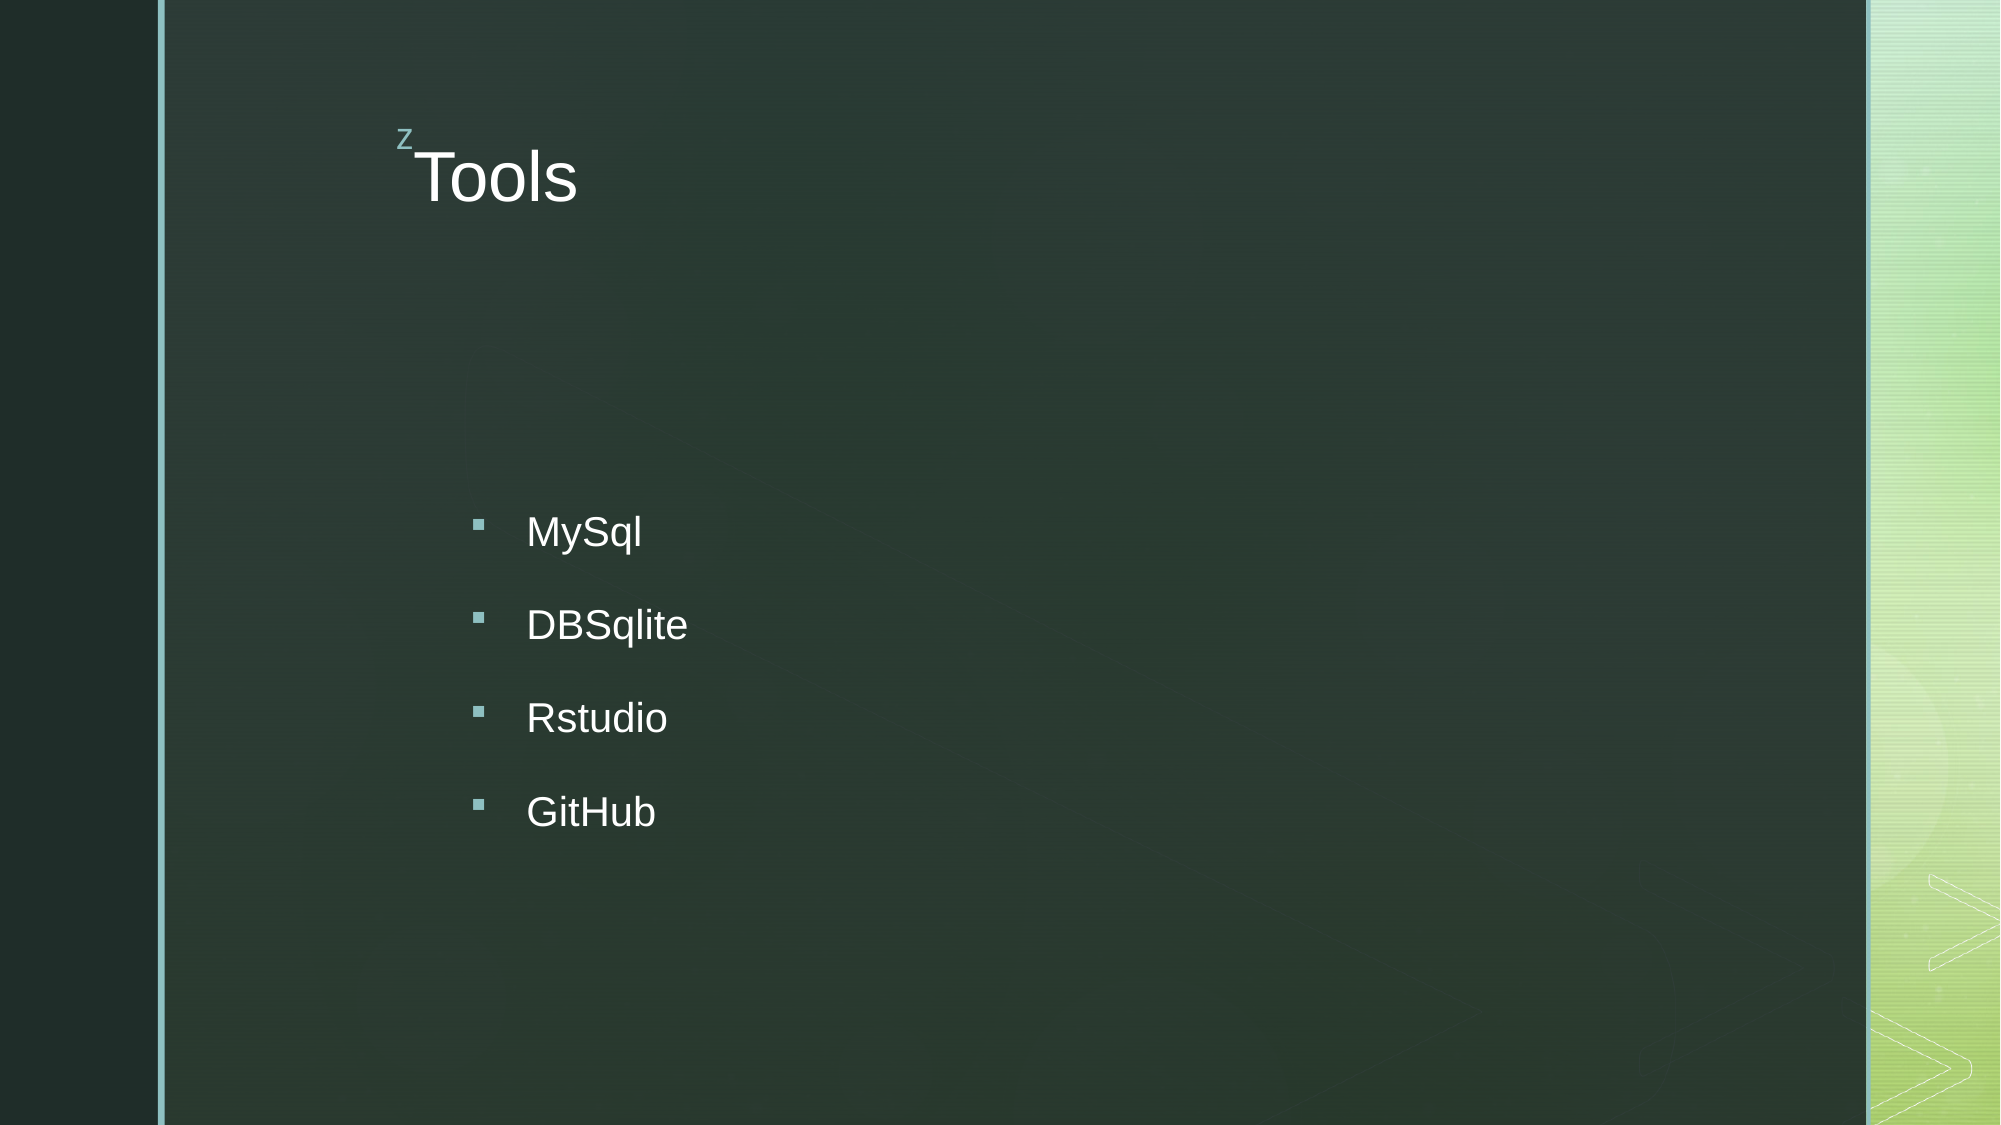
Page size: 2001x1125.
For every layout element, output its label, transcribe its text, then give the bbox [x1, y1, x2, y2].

title Tools [290, 132, 595, 310]
list MySql DBSqlite Rstudio GitHub [454, 336, 1734, 993]
picture [1871, 0, 2001, 1125]
